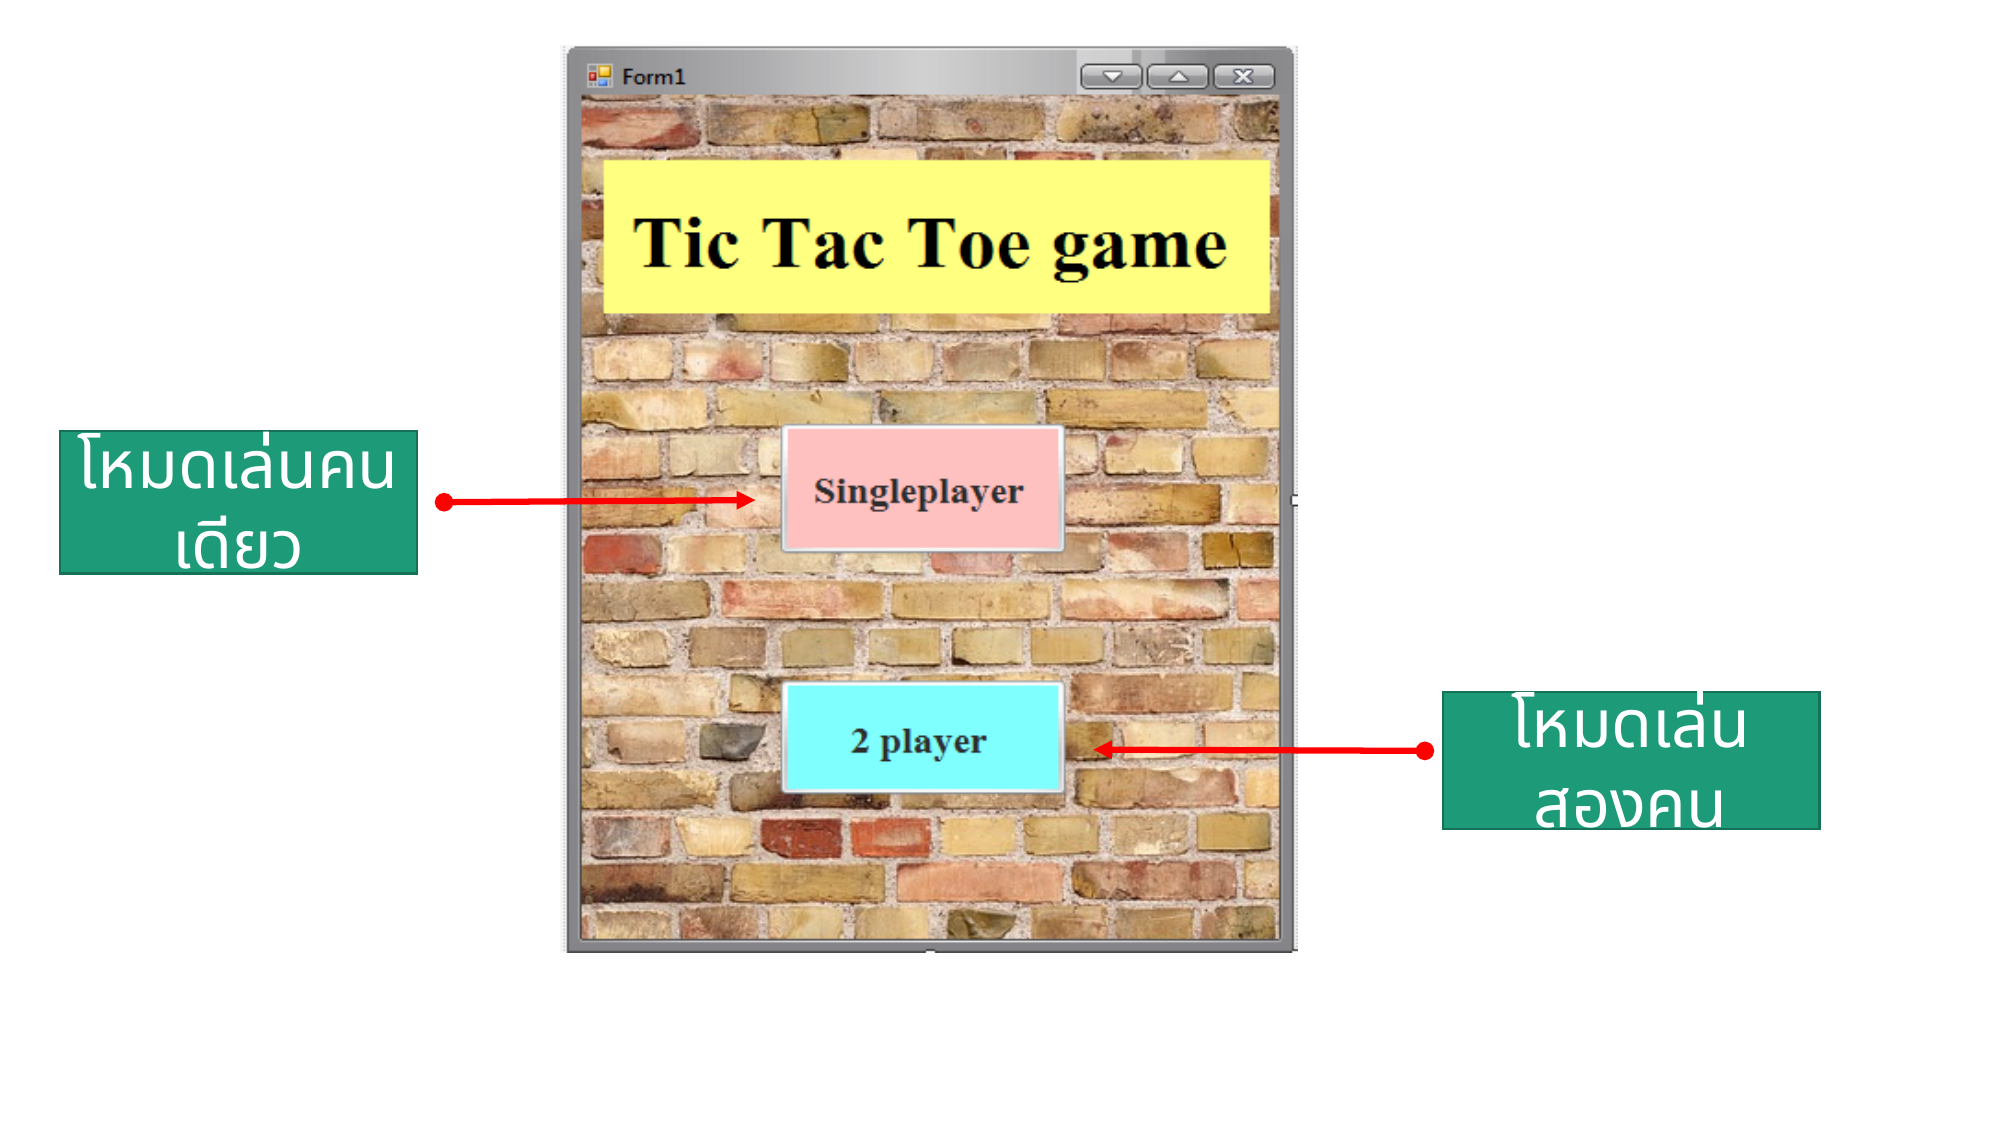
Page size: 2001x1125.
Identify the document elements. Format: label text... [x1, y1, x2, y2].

text_box โหมดเล่นสองคน [1442, 691, 1821, 830]
text_box โหมดเล่นคนเดียว [59, 430, 418, 575]
picture [560, 45, 1298, 953]
